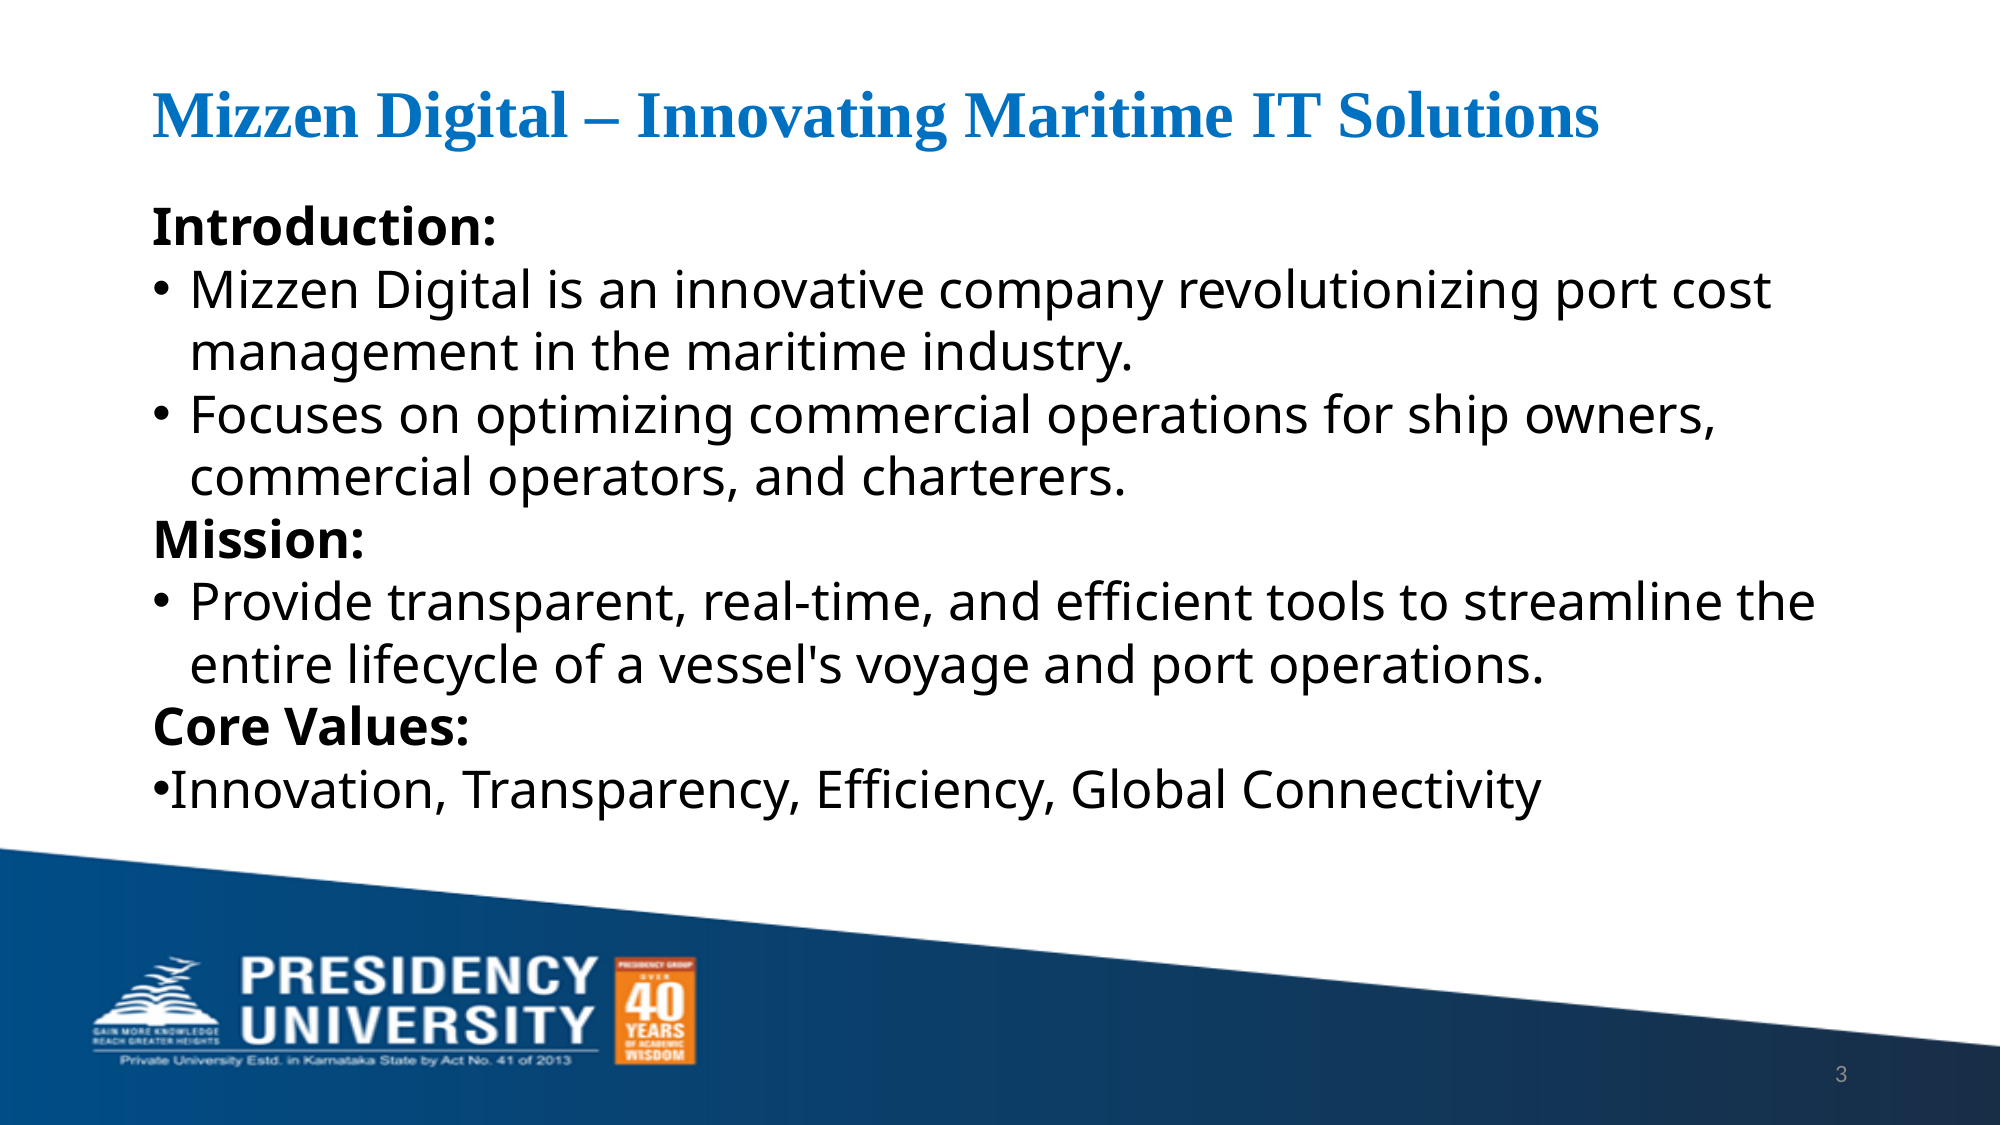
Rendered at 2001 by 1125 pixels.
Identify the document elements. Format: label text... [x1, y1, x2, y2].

list Introduction: Mizzen Digital is an innovative company revolutionizing port cost management in the maritime industry. Focuses on optimizing commercial operations for ship owners, commercial operators, and charterers. Mission: Provide transparent, real-time, and efficient tools to streamline the entire lifecycle of a vessel's voyage and port operations. Core Values: Innovation, Transparency, Efficiency, Global Connectivity [137, 186, 1874, 889]
title Mizzen Digital – Innovating Maritime IT Solutions [137, 59, 1863, 172]
picture [0, 845, 2000, 1125]
slide_number 3 [1412, 1042, 1863, 1103]
